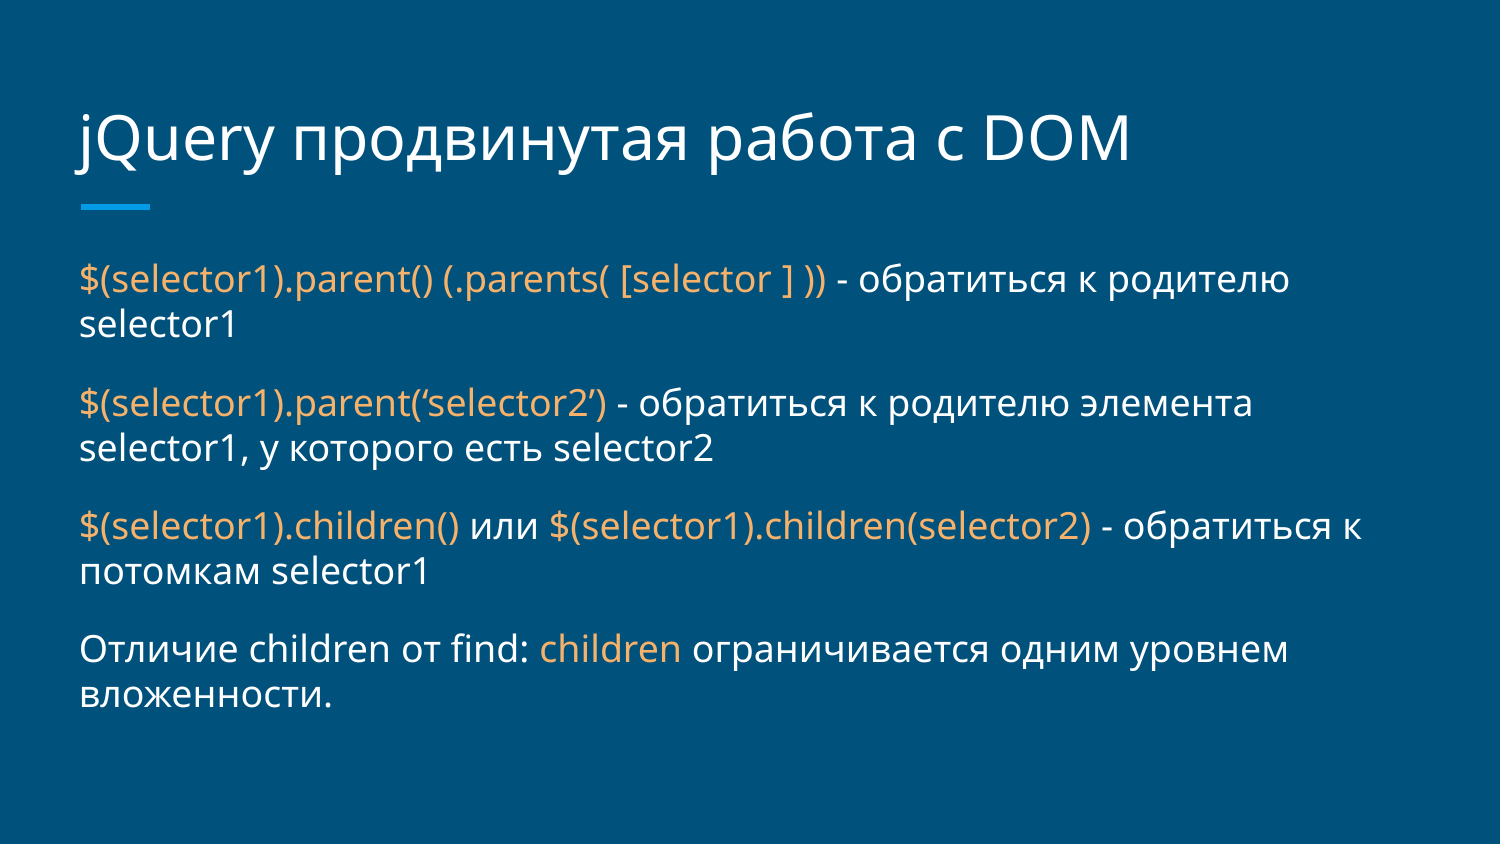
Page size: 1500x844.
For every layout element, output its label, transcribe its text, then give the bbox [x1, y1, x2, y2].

list $(selector1).parent() (.parents( [selector ] )) - обратиться к родителю selector1 $(selector1).parent(‘selector2’) - обратиться к родителю элемента selector1, у которого есть selector2 $(selector1).children() или $(selector1).children(selector2) - обратиться к потомкам selector1 Отличие children от find: children ограничивается одним уровнем вложенности. [63, 240, 1437, 750]
title jQuery продвинутая работа с DOM [63, 75, 1437, 188]
